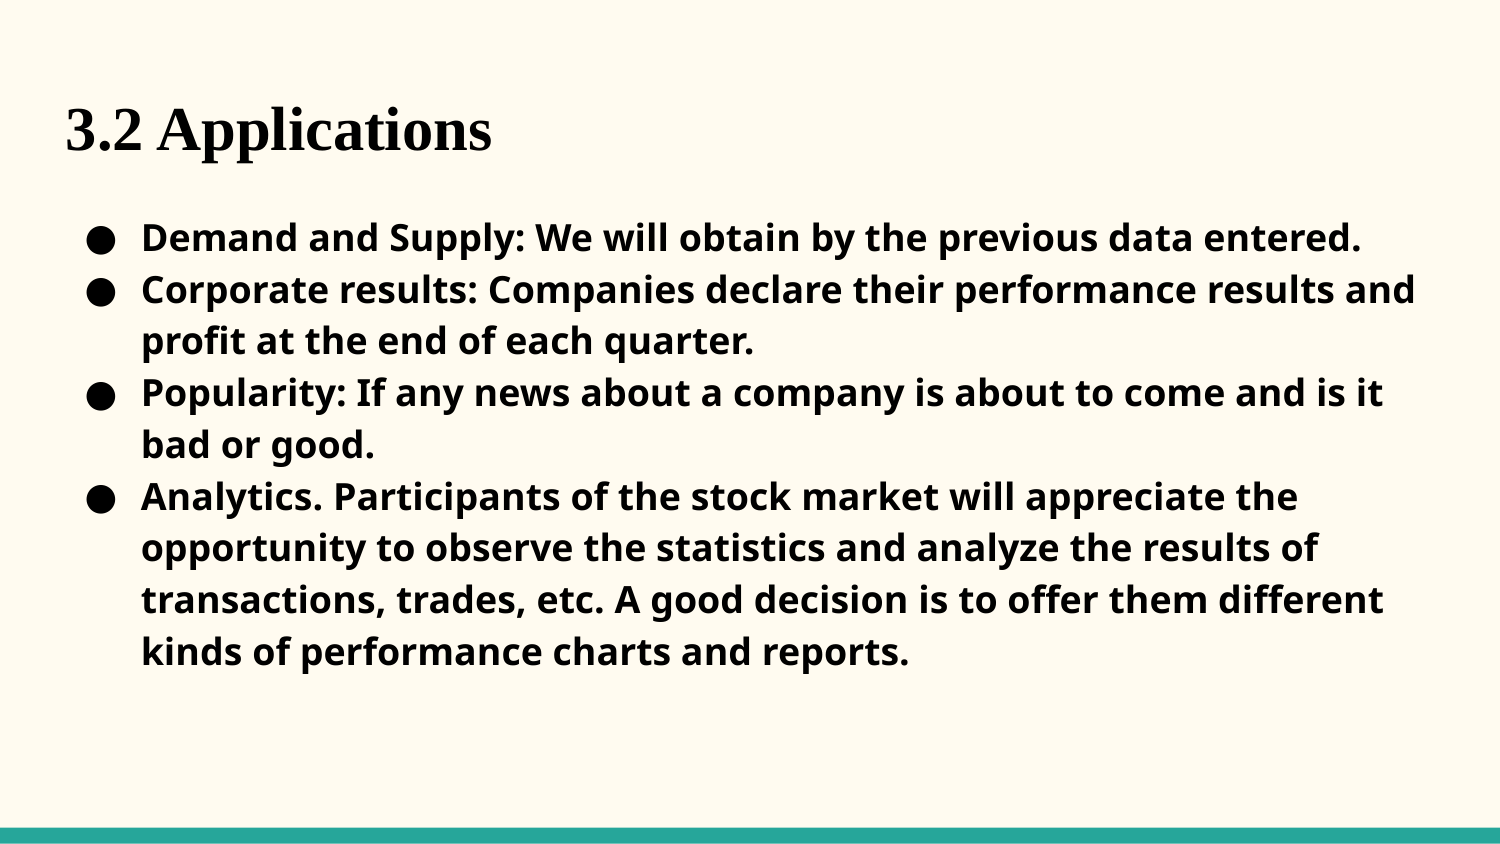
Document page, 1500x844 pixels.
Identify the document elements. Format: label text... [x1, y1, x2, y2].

text_box 3.2 Applications [51, 72, 1449, 174]
text_box Demand and Supply: We will obtain by the previous data entered. Corporate results: Companies declare their performance results and profit at the end of each quarter. Popularity: If any news about a company is about to come and is it bad or good. Analytics. Participants of the stock market will appreciate the opportunity to observe the statistics and analyze the results of transactions, trades, etc. A good decision is to offer them different kinds of performance charts and reports. [51, 192, 1449, 750]
